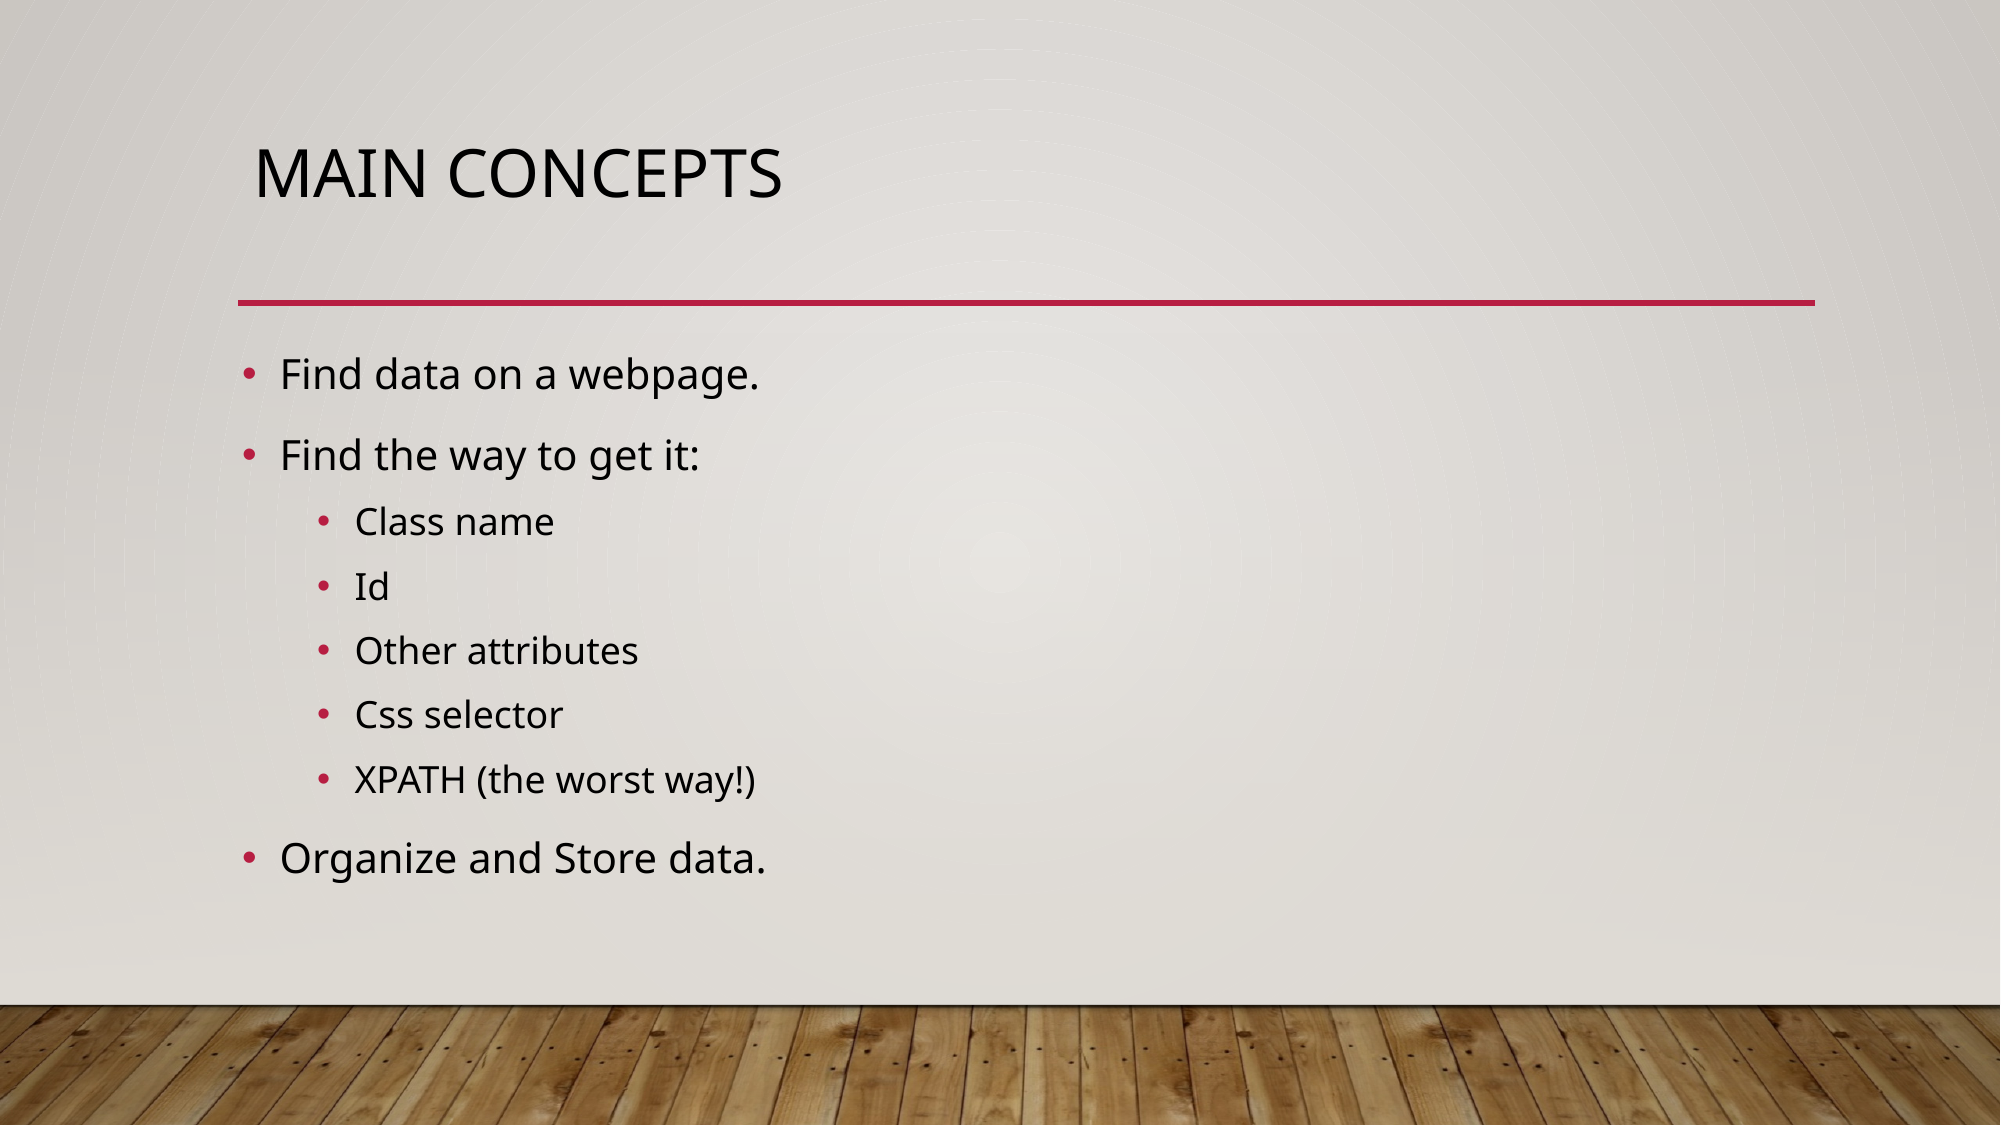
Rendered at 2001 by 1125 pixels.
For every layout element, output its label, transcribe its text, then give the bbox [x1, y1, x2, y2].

list Find data on a webpage. Find the way to get it: Class name Id Other attributes Css selector XPATH (the worst way!) Organize and Store data. [227, 330, 1814, 993]
picture [0, 1005, 2000, 1125]
title Main concepts [238, 131, 1814, 305]
